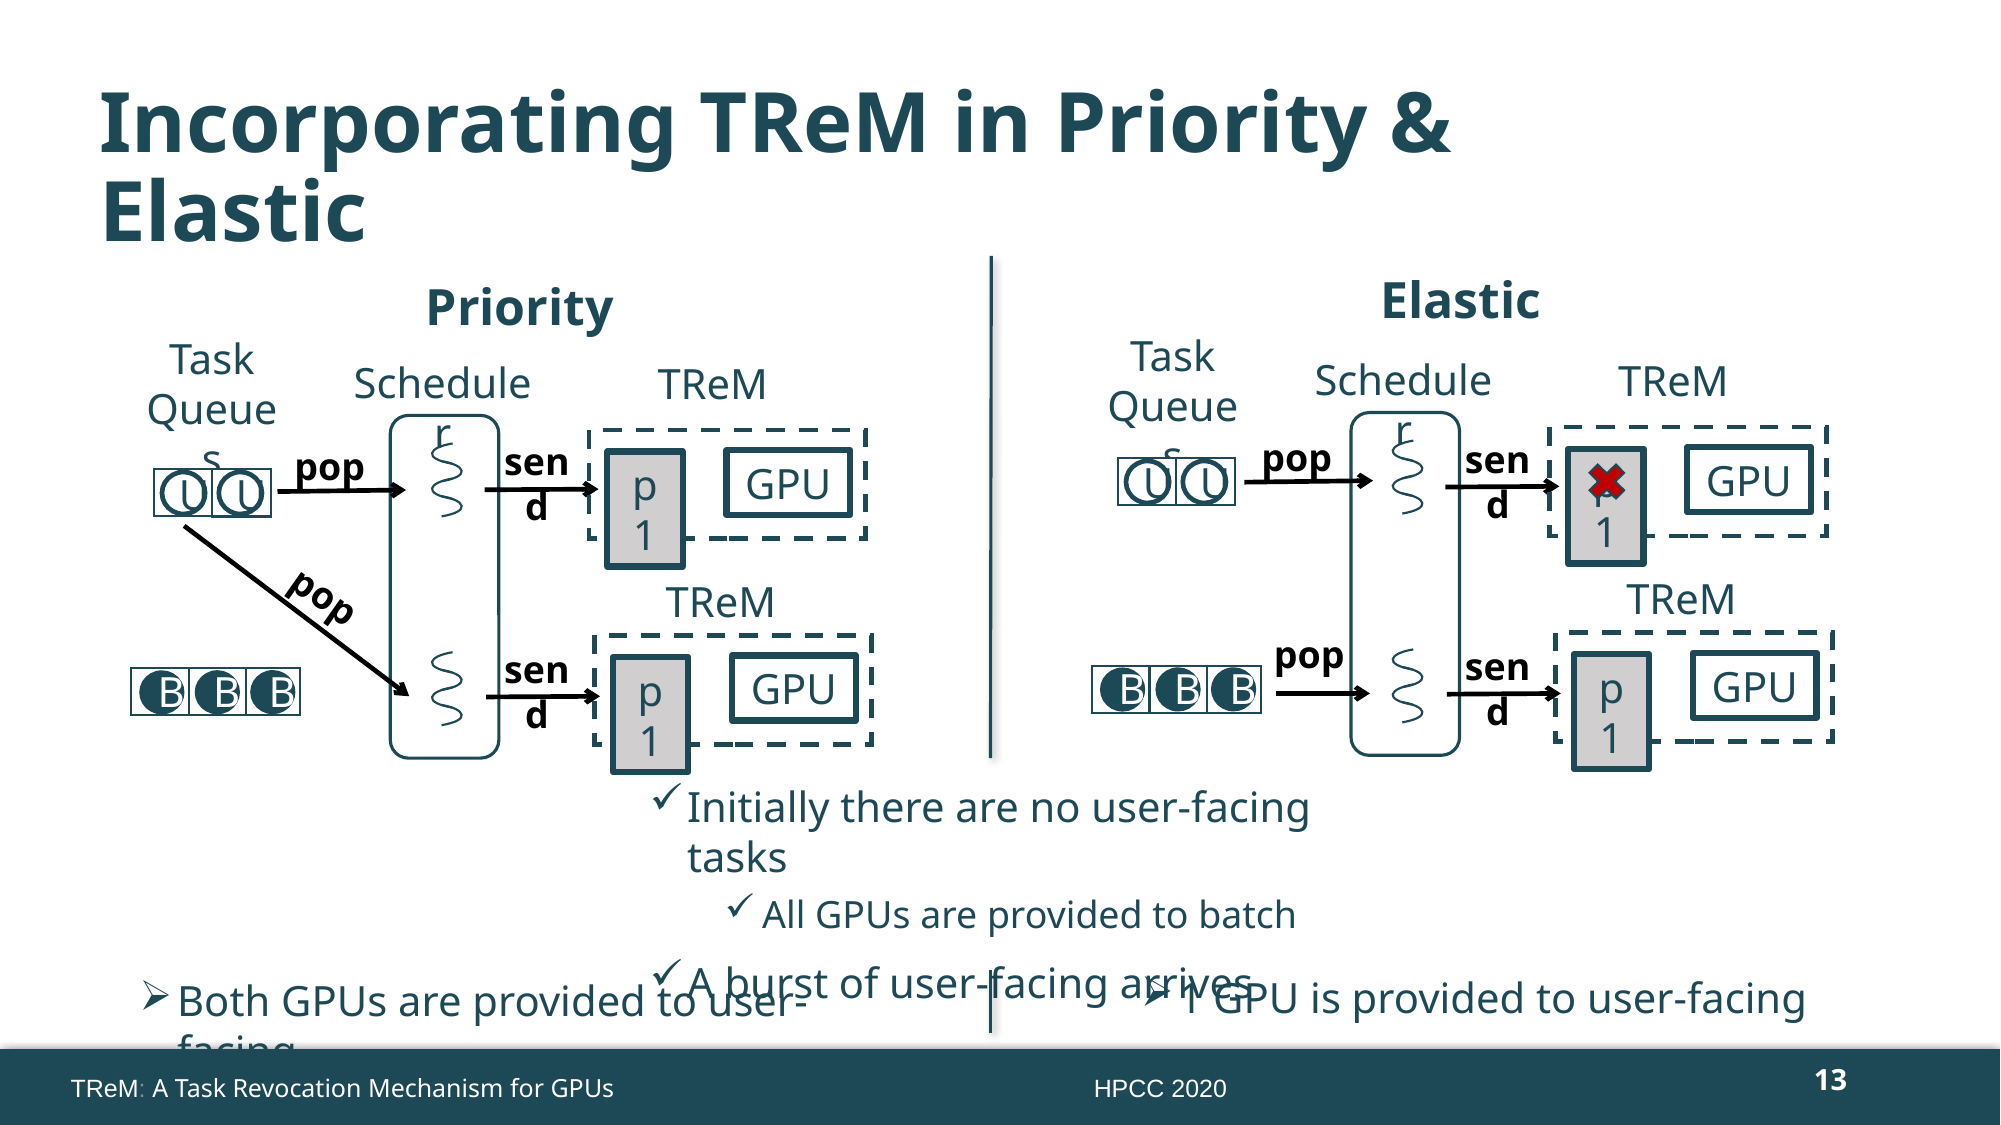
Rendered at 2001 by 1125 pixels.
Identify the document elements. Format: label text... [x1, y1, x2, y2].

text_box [575, 350, 872, 745]
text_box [130, 325, 300, 716]
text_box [1090, 322, 1261, 713]
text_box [140, 658, 184, 726]
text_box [1535, 347, 1833, 742]
text_box Incorporating TReM in Priority & Elastic [84, 59, 1550, 281]
list Priority [49, 237, 988, 343]
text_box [161, 460, 262, 527]
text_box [1391, 696, 1427, 732]
text_box [0, 1049, 2000, 1125]
list 1 GPU is provided to user-facing [1051, 964, 1918, 1035]
text_box TReM: A Task Revocation Mechanism for GPUs [5, 1057, 681, 1118]
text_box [1100, 655, 1145, 723]
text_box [1211, 655, 1256, 723]
slide_number 13 [1412, 1048, 1863, 1109]
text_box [330, 349, 556, 430]
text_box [1156, 655, 1200, 723]
list Both GPUs are provided to user-facing [49, 967, 916, 1038]
list Initially there are no user-facing tasks All GPUs are provided to batch A burst of user-facing arrives [634, 772, 1432, 963]
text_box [251, 657, 295, 726]
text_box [430, 699, 466, 735]
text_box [1261, 428, 1535, 696]
text_box HPCC 2020 [823, 1057, 1499, 1117]
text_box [1290, 346, 1516, 428]
list Elastic [1001, 231, 1932, 337]
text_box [330, 699, 556, 759]
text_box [195, 658, 239, 726]
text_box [300, 430, 575, 699]
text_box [1117, 449, 1235, 516]
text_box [1290, 696, 1516, 756]
